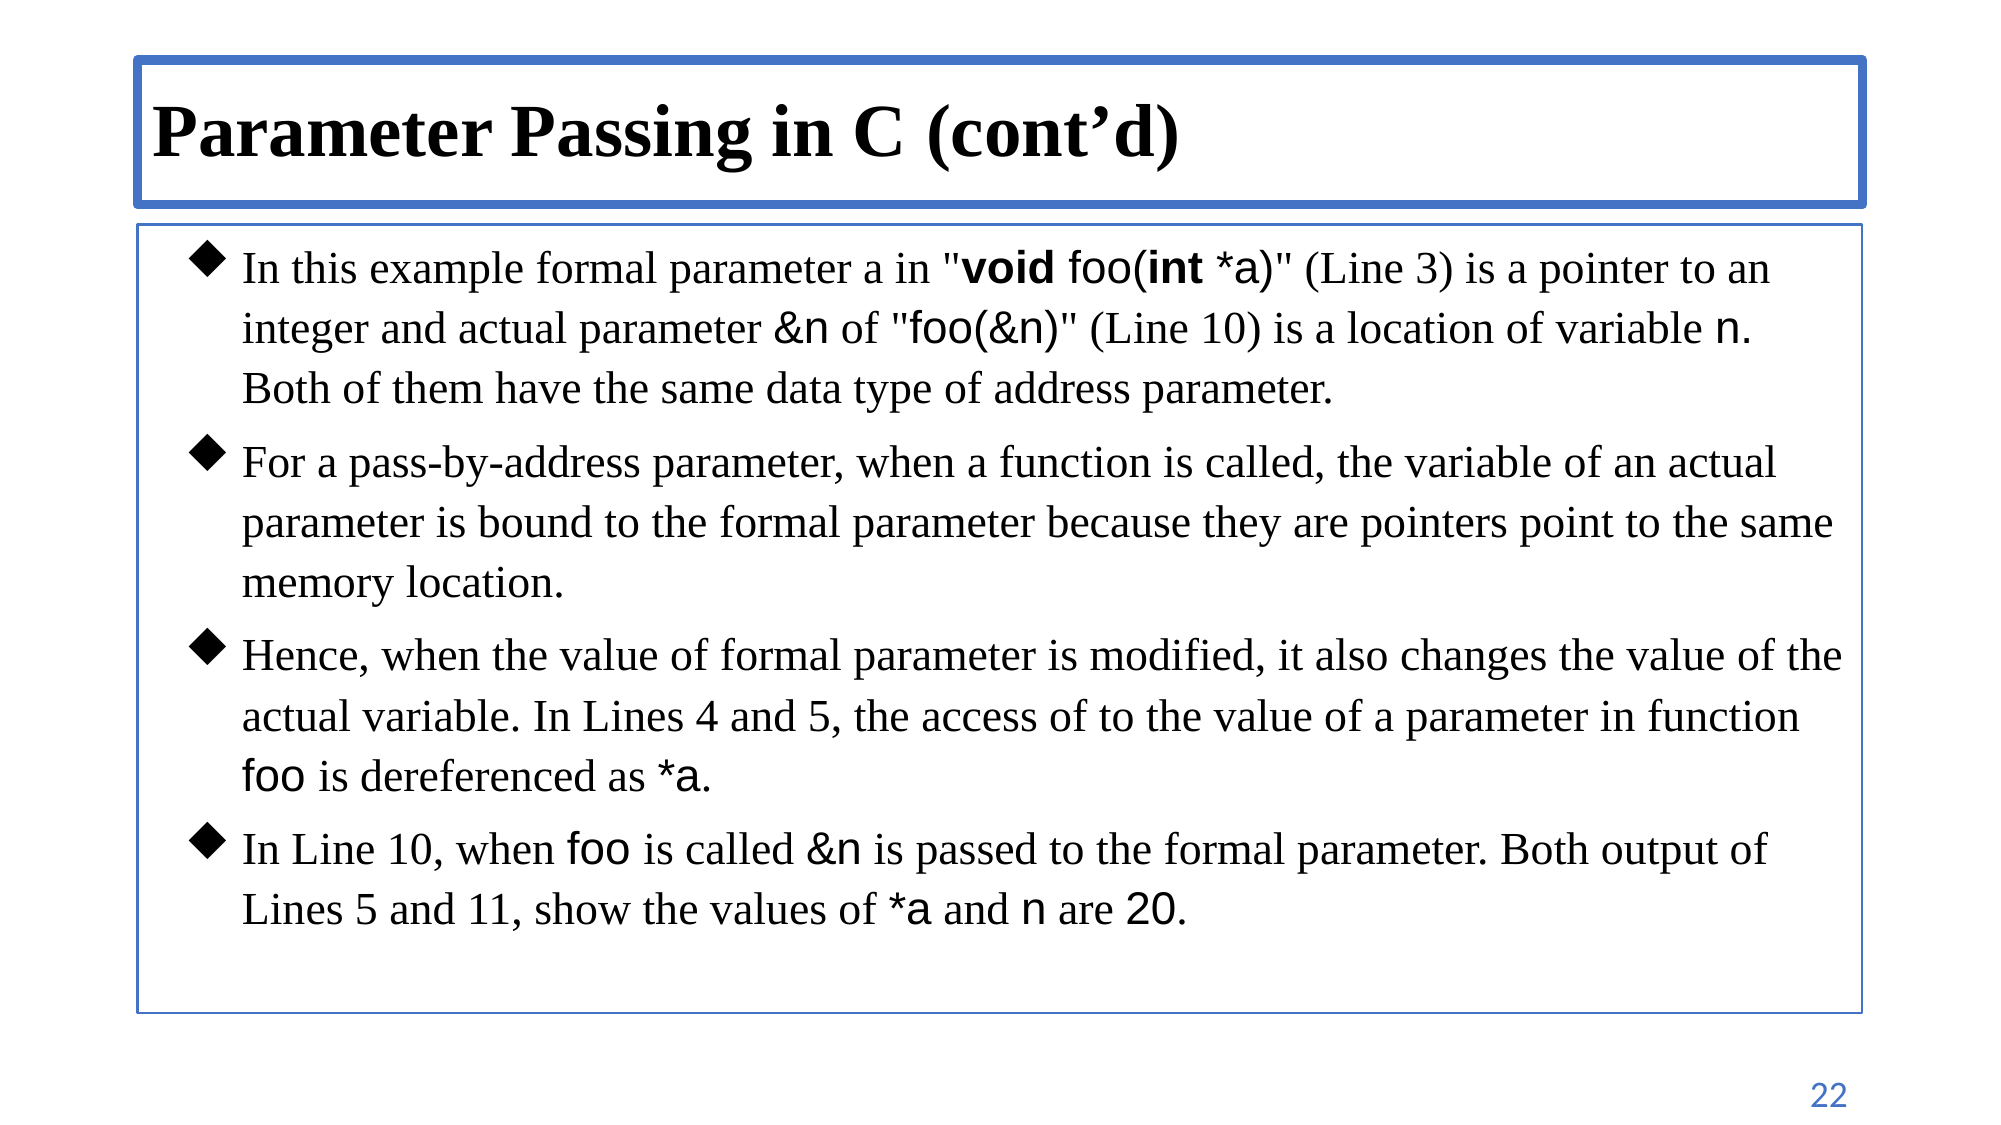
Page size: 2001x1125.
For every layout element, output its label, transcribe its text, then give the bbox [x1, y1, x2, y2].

list In this example formal parameter a in "void foo(int *a)" (Line 3) is a pointer to an integer and actual parameter &n of "foo(&n)" (Line 10) is a location of variable n. Both of them have the same data type of address parameter. For a pass-by-address parameter, when a function is called, the variable of an actual parameter is bound to the formal parameter because they are pointers point to the same memory location. Hence, when the value of formal parameter is modified, it also changes the value of the actual variable. In Lines 4 and 5, the access of to the value of a parameter in function foo is dereferenced as *a. In Line 10, when foo is called &n is passed to the formal parameter. Both output of Lines 5 and 11, show the values of *a and n are 20. [136, 223, 1863, 1014]
title Parameter Passing in C (cont’d) [133, 55, 1867, 209]
